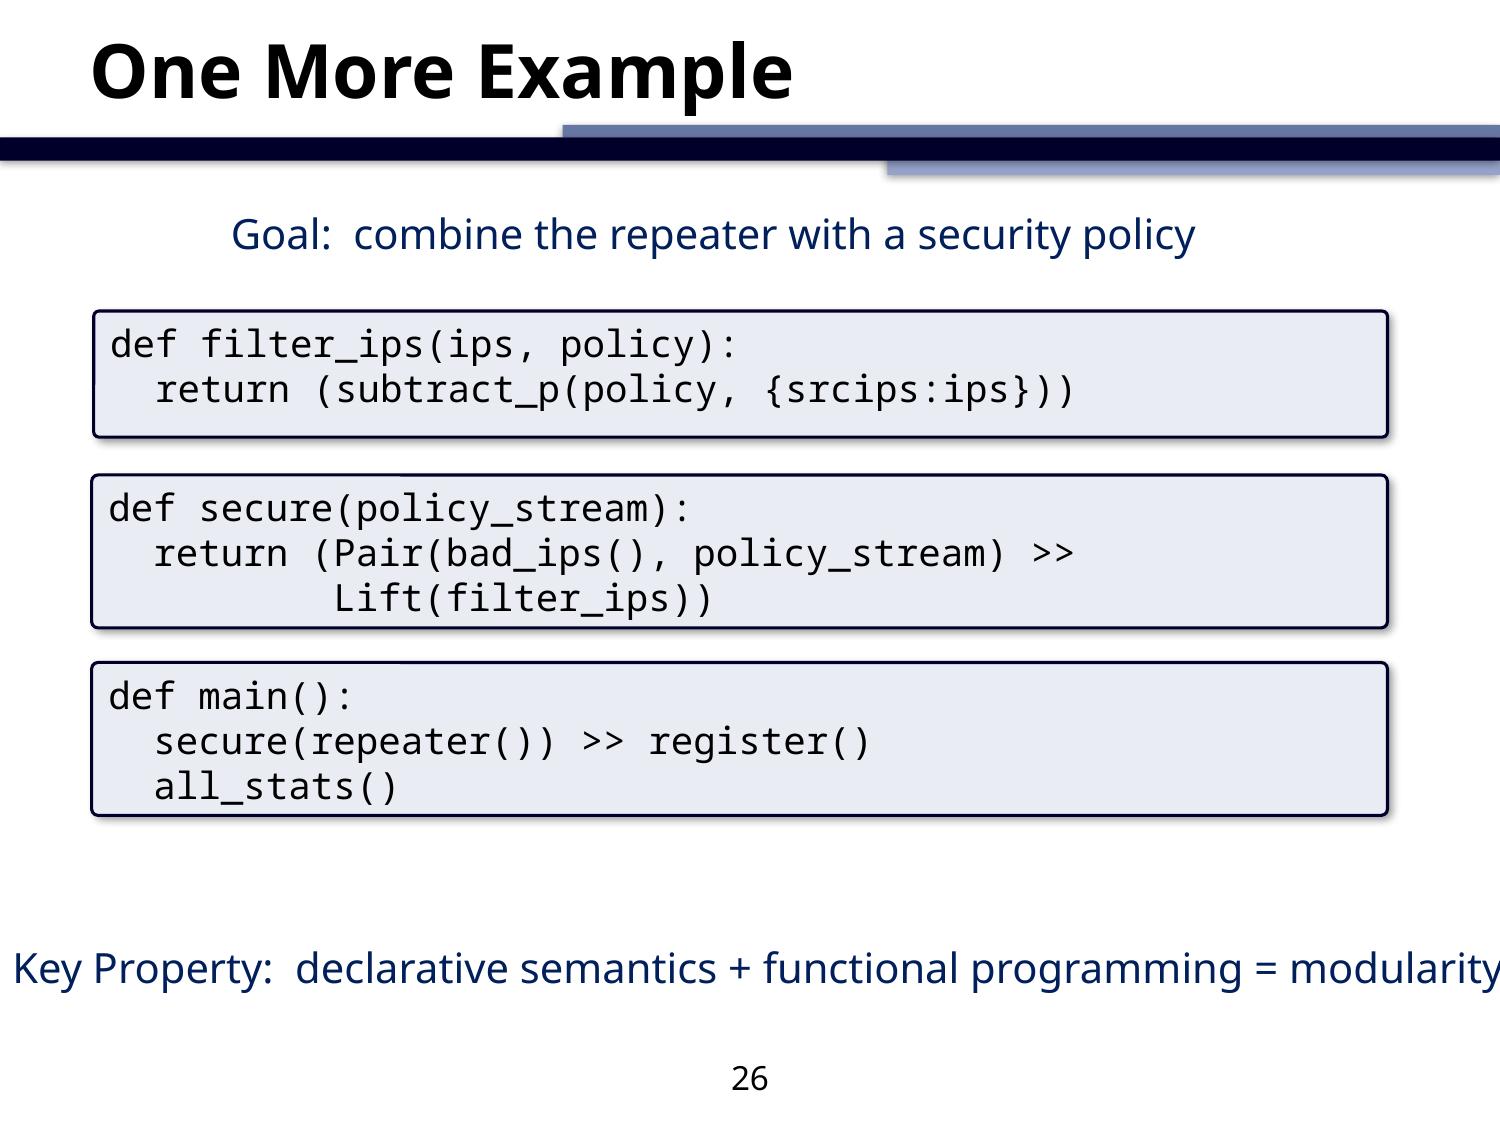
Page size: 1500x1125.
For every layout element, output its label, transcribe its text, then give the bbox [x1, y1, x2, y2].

text_box Key Property: declarative semantics + functional programming = modularity [0, 934, 1500, 1000]
text_box Goal: combine the repeater with a security policy [216, 200, 1211, 265]
text_box def filter_ips(ips, policy): return (subtract_p(policy, {srcips:ips})) [92, 309, 1390, 439]
title One More Example [75, 0, 1438, 138]
text_box def secure(policy_stream): return (Pair(bad_ips(), policy_stream) >> Lift(filter_ips)) [90, 473, 1390, 630]
slide_number 26 [687, 1050, 813, 1125]
text_box def main(): secure(repeater()) >> register() all_stats() [90, 660, 1390, 817]
